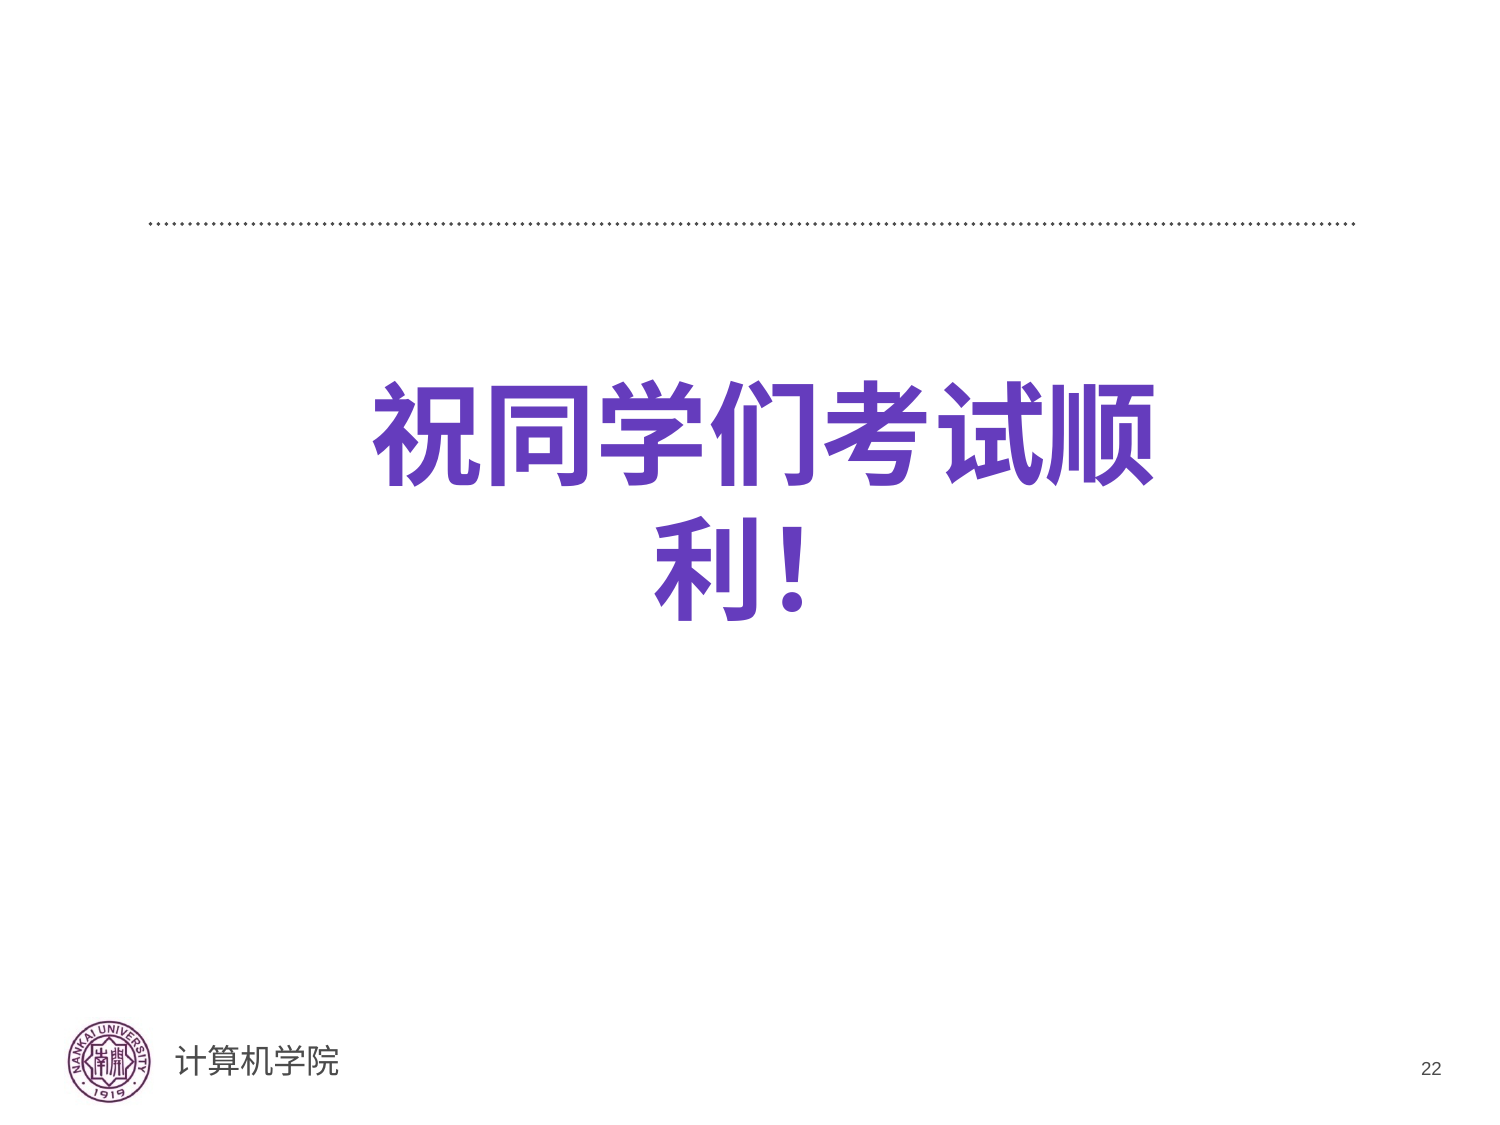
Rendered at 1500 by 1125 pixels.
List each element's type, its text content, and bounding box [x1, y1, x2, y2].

slide_number 22 [1308, 1048, 1458, 1093]
picture [64, 1017, 154, 1106]
text_box 祝同学们考试顺利！ [279, 356, 1251, 642]
